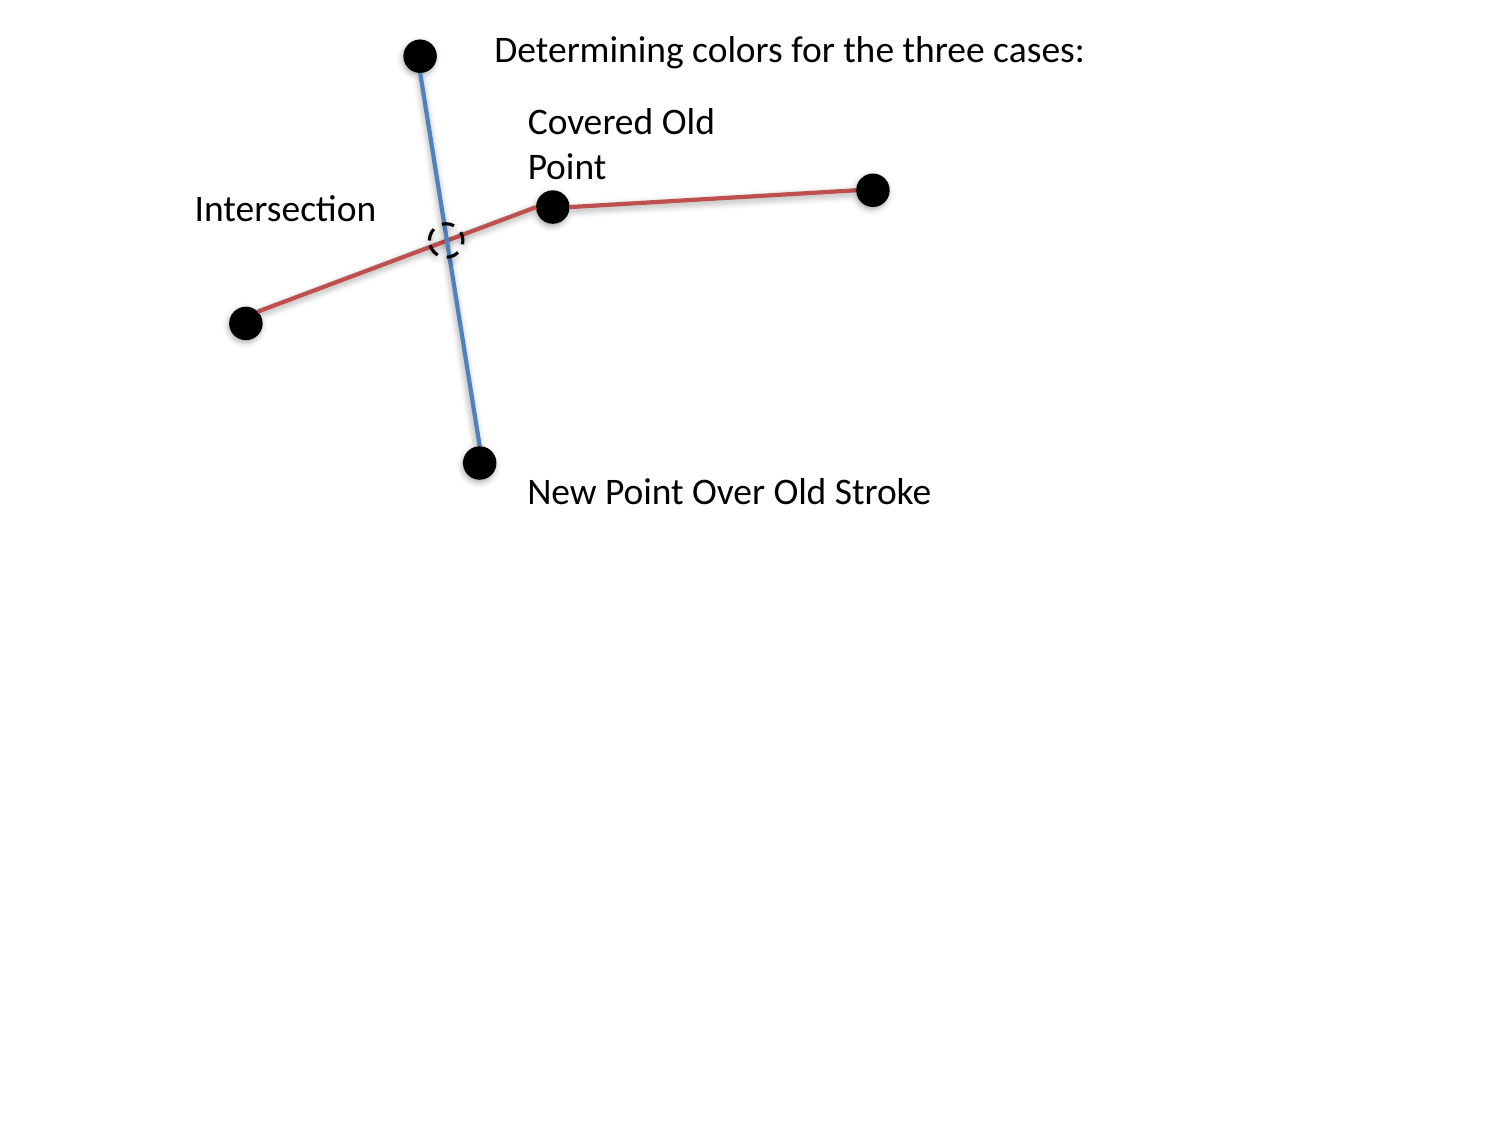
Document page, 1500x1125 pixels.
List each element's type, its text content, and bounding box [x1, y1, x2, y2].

text_box New Point Over Old Stroke [512, 459, 947, 520]
text_box Covered Old Point [513, 90, 747, 195]
text_box [535, 195, 568, 225]
text_box Intersection [179, 176, 392, 237]
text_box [484, 206, 537, 312]
text_box [462, 446, 498, 481]
text_box Determining colors for the three cases: [479, 18, 1156, 78]
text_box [419, 72, 480, 447]
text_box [257, 206, 414, 312]
text_box [402, 38, 438, 73]
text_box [569, 190, 857, 208]
text_box [228, 305, 264, 341]
text_box [855, 172, 891, 208]
